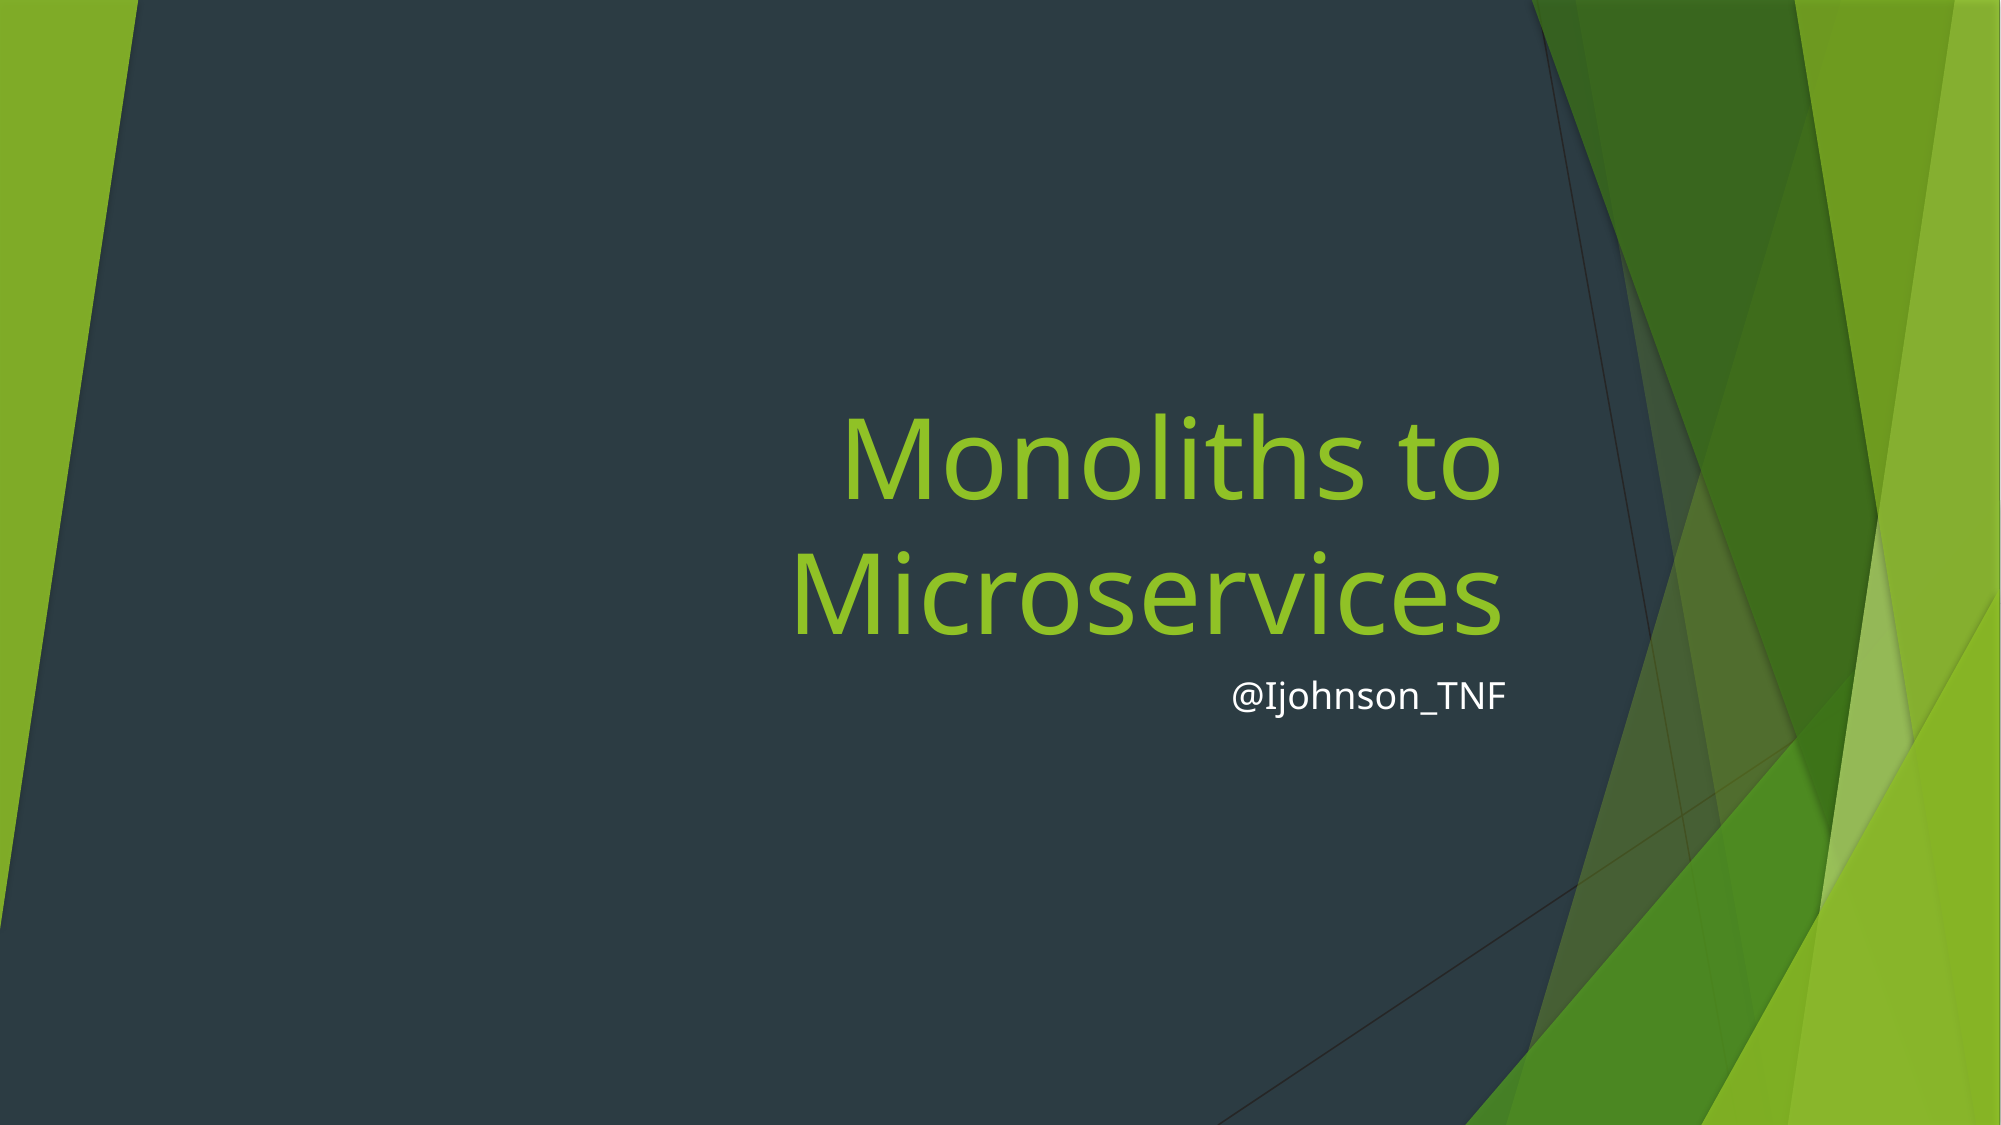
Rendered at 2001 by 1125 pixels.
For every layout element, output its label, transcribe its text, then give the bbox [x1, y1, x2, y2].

title Monoliths to Microservices [247, 394, 1522, 664]
subtitle @Ijohnson_TNF [247, 664, 1522, 845]
